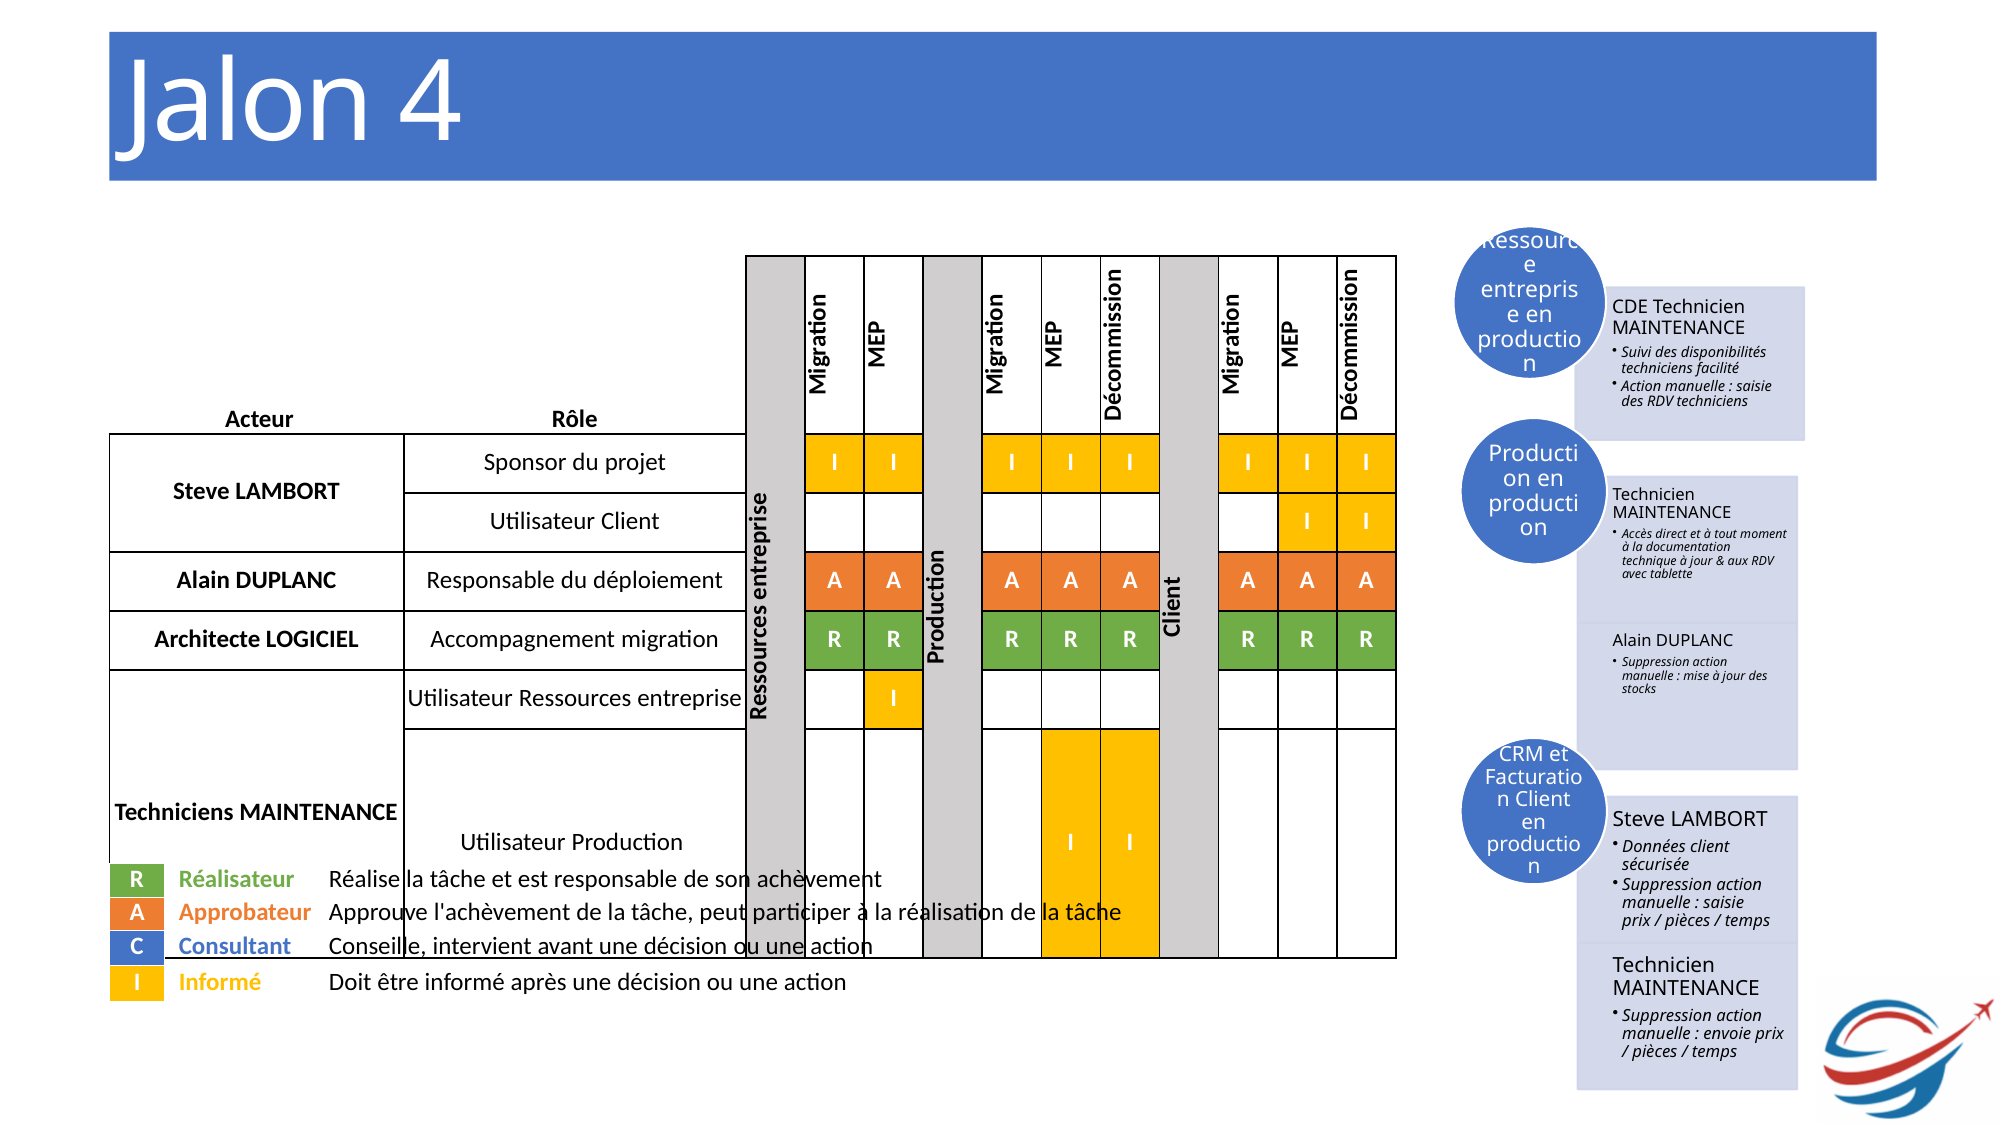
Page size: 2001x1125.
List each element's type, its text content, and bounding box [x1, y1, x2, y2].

table_cell I [1042, 435, 1100, 492]
table_cell R [1279, 612, 1336, 669]
table_cell A [1219, 553, 1277, 610]
table_header Migration [983, 257, 1041, 433]
table_cell [1219, 494, 1277, 551]
table_cell I [1042, 730, 1100, 864]
table_cell R [1042, 612, 1100, 669]
title Jalon 4 [109, 31, 1877, 181]
table_cell A [983, 553, 1041, 610]
table_cell C [110, 931, 164, 965]
table_cell [865, 494, 922, 551]
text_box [1453, 417, 1805, 737]
table_cell R [1338, 612, 1395, 669]
table_cell Utilisateur Ressources entreprise [405, 671, 745, 728]
table_cell I [1219, 435, 1277, 492]
table_cell Doit être informé après une décision ou une action [327, 966, 1156, 1001]
table_cell [1219, 671, 1277, 728]
table_cell [983, 730, 1041, 864]
table_cell [806, 671, 863, 728]
table_cell I [1338, 435, 1395, 492]
table_cell I [865, 671, 922, 728]
table_cell [1101, 494, 1159, 551]
table_cell [865, 730, 922, 864]
table_cell R [1219, 612, 1277, 669]
table_header Acteur [109, 256, 404, 433]
table_cell [1338, 730, 1395, 957]
table_cell Utilisateur Production [405, 730, 745, 864]
table_header Décommission [1101, 257, 1159, 433]
table_cell I [1279, 494, 1336, 551]
table_cell Approuve l'achèvement de la tâche, peut participer à la réalisation de la tâche [327, 897, 1156, 930]
table_header Migration [806, 257, 863, 433]
table_cell [806, 730, 863, 864]
table_cell Consultant [165, 930, 327, 966]
table_cell I [806, 435, 863, 492]
table_header Ressources entreprise [747, 257, 804, 864]
table_cell Techniciens MAINTENANCE [110, 671, 403, 864]
table_header MEP [1279, 257, 1336, 433]
table_header Décommission [1338, 257, 1395, 433]
picture [1817, 976, 2000, 1125]
table_cell Steve LAMBORT [110, 435, 403, 551]
table_cell [1279, 730, 1336, 957]
table_cell [1101, 671, 1159, 728]
table_cell R [806, 612, 863, 669]
table_cell A [865, 553, 922, 610]
table_cell Conseille, intervient avant une décision ou une action [327, 930, 1156, 966]
table_cell I [1101, 435, 1159, 492]
table_header Migration [1219, 257, 1277, 433]
table_cell Approbateur [165, 897, 327, 930]
table_cell Alain DUPLANC [110, 553, 403, 610]
table_cell A [1338, 553, 1395, 610]
table_cell A [110, 898, 164, 930]
table_cell [806, 494, 863, 551]
table_cell I [865, 435, 922, 492]
table_header Réalisateur [165, 864, 327, 897]
table_cell I [110, 966, 164, 1001]
table_cell Utilisateur Client [405, 494, 745, 551]
table_header MEP [865, 257, 922, 433]
table_cell R [865, 612, 922, 669]
table_header Client [1160, 257, 1218, 957]
table_cell [983, 494, 1041, 551]
table_cell [1338, 671, 1395, 728]
table_cell I [1101, 730, 1159, 957]
table_cell [983, 671, 1041, 728]
table_cell I [983, 435, 1041, 492]
table_header Réalise la tâche et est responsable de son achèvement [327, 864, 1156, 897]
table_cell R [983, 612, 1041, 669]
table_cell Informé [165, 966, 327, 1001]
table_cell Architecte LOGICIEL [110, 612, 403, 669]
table_cell R [1101, 612, 1159, 669]
table_header R [110, 864, 164, 897]
table_cell A [1101, 553, 1159, 610]
table_cell Accompagnement migration [405, 612, 745, 669]
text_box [1453, 180, 1805, 417]
table_header Rôle [404, 256, 745, 433]
table_cell [1279, 671, 1336, 728]
table_cell A [1042, 553, 1100, 610]
table_cell A [806, 553, 863, 610]
table_header MEP [1042, 257, 1100, 433]
table_cell [1042, 671, 1100, 728]
table_cell Sponsor du projet [405, 435, 745, 492]
table_cell Responsable du déploiement [405, 553, 745, 610]
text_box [1453, 737, 1805, 1090]
table_cell I [1338, 494, 1395, 551]
table_cell I [1279, 435, 1336, 492]
table_cell [1042, 494, 1100, 551]
table_cell A [1279, 553, 1336, 610]
table_cell [1219, 730, 1277, 957]
table_header Production [924, 257, 981, 864]
